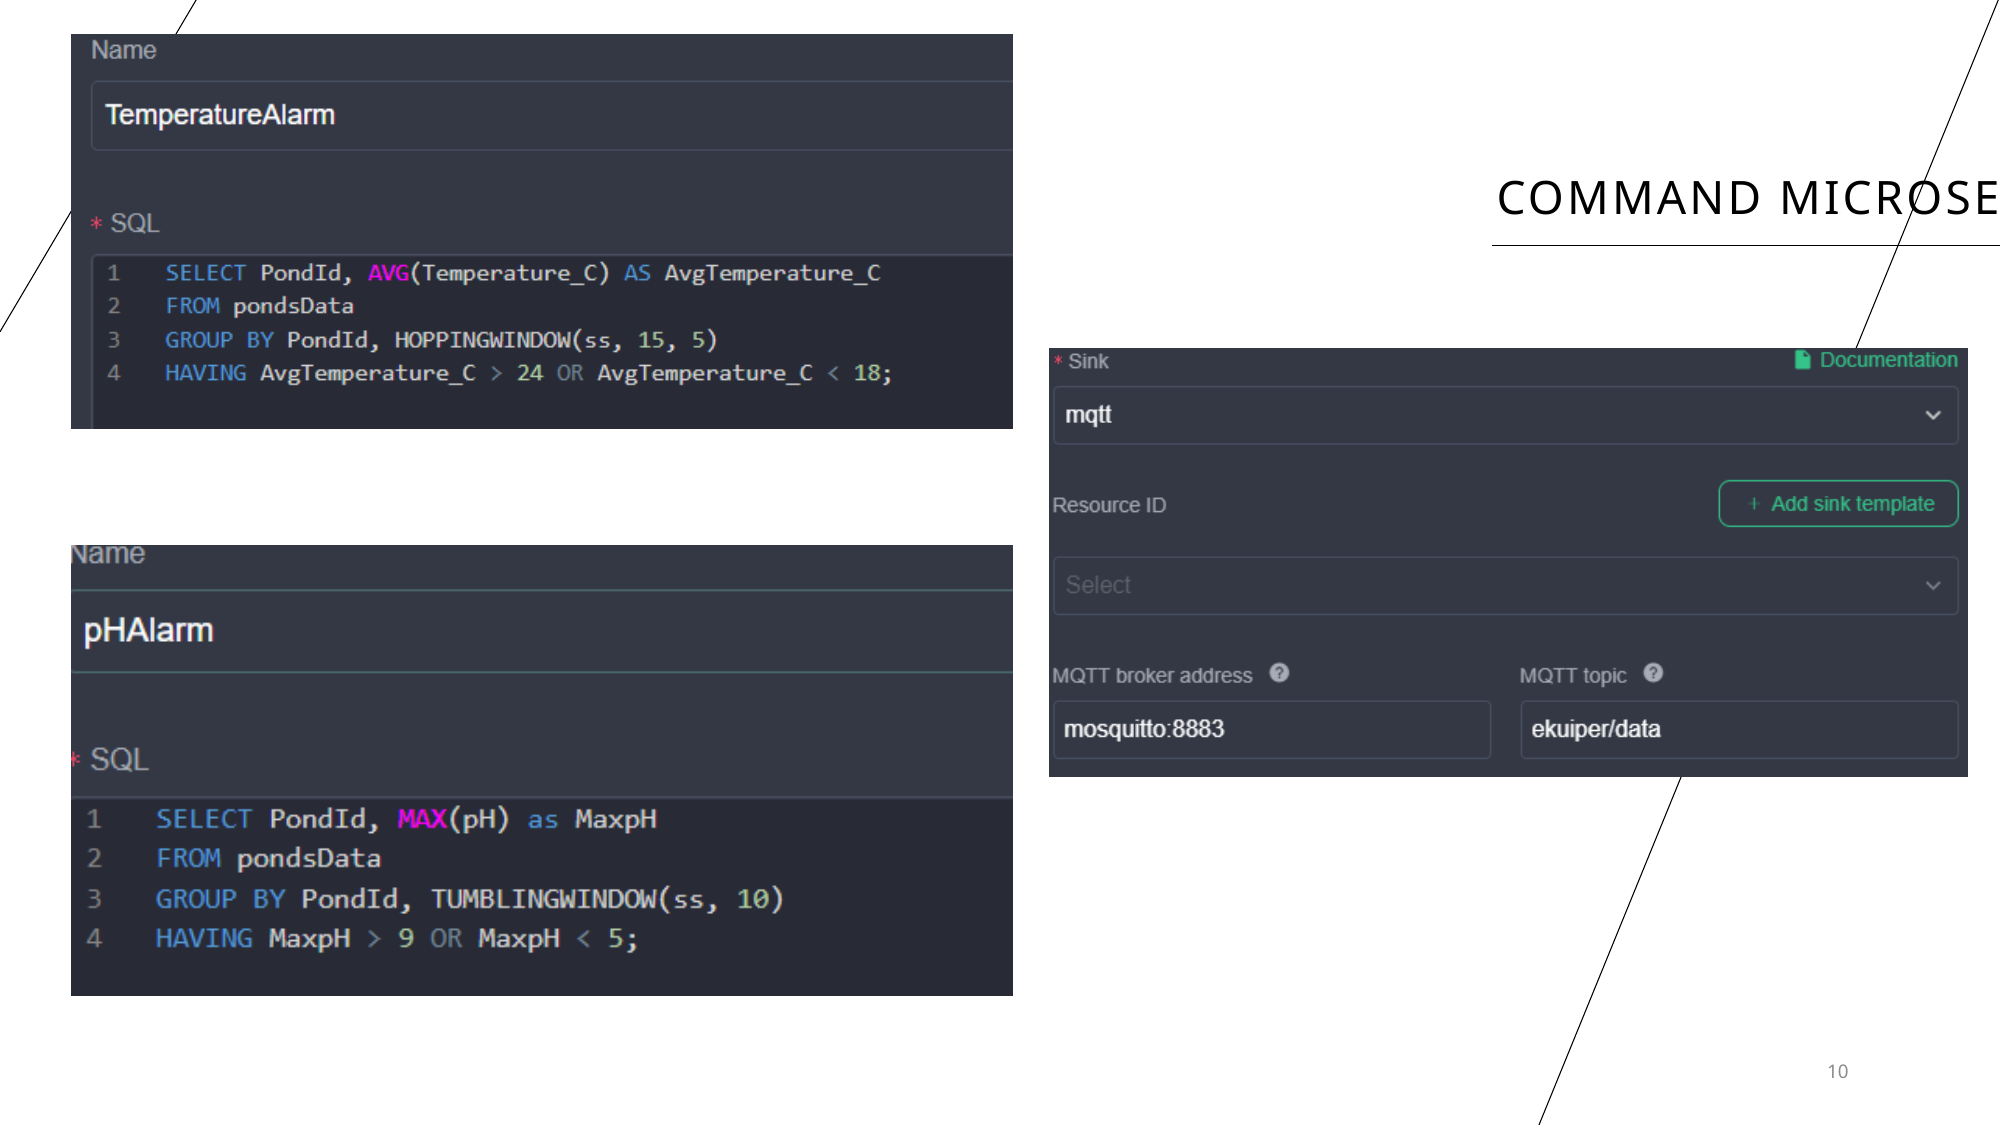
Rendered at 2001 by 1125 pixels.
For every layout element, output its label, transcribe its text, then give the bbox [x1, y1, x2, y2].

picture [71, 34, 1013, 429]
picture [71, 545, 1013, 996]
picture [1049, 348, 1968, 777]
title command microservice [1481, 136, 2000, 232]
slide_number 10 [1701, 1042, 1864, 1103]
